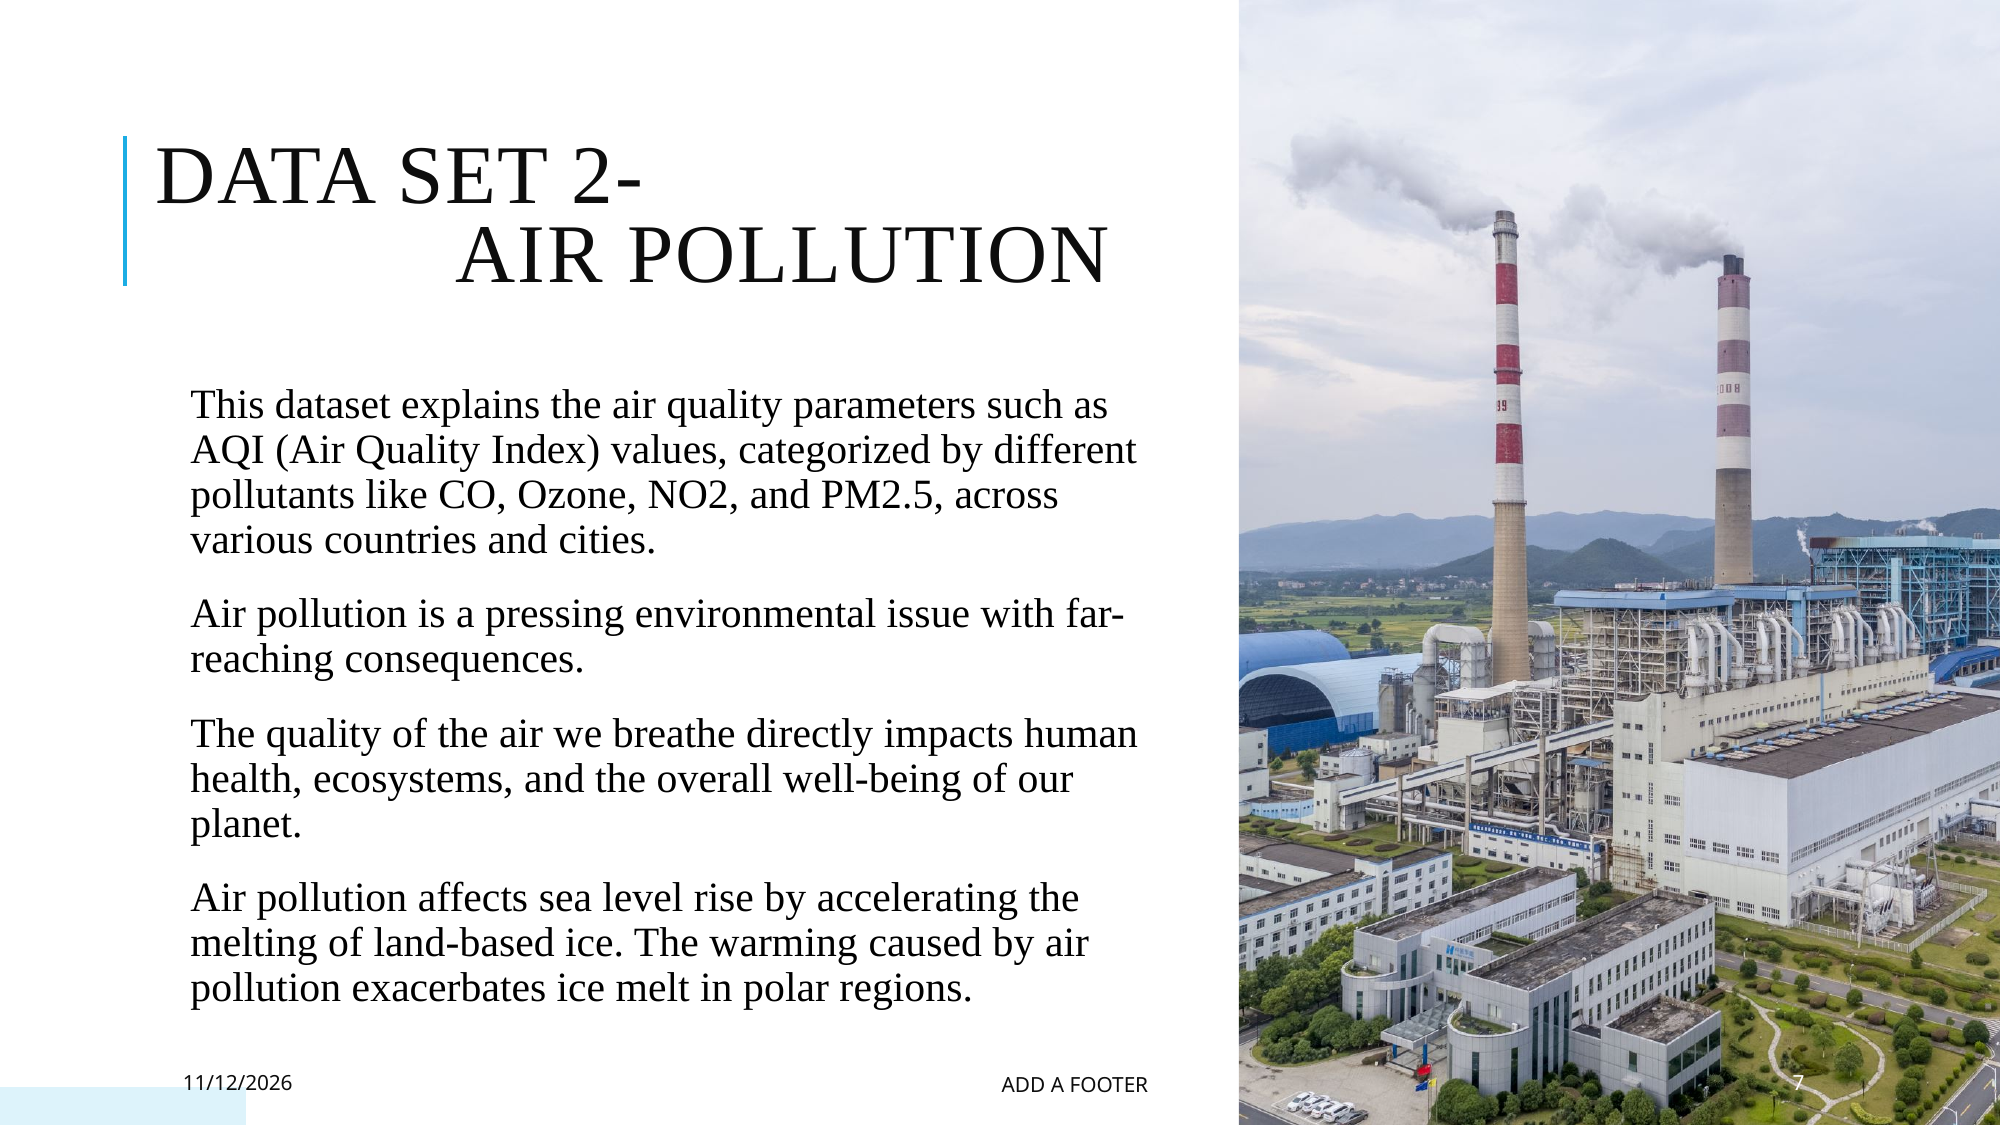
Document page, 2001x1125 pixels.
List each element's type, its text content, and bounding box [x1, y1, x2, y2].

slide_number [168, 1061, 468, 1107]
footer Add a footer [527, 1061, 1164, 1107]
picture [1238, 0, 2000, 1125]
title DATA SET 2- AIR POLLUTION [140, 96, 1164, 342]
list This dataset explains the air quality parameters such as AQI (Air Quality Index) values, categorized by different pollutants like CO, Ozone, NO2, and PM2.5, across various countries and cities. Air pollution is a pressing environmental issue with far-reaching consequences. The quality of the air we breathe directly impacts human health, ecosystems, and the overall well-being of our planet. Air pollution affects sea level rise by accelerating the melting of land-based ice. The warming caused by air pollution exacerbates ice melt in polar regions. [168, 375, 1164, 1035]
